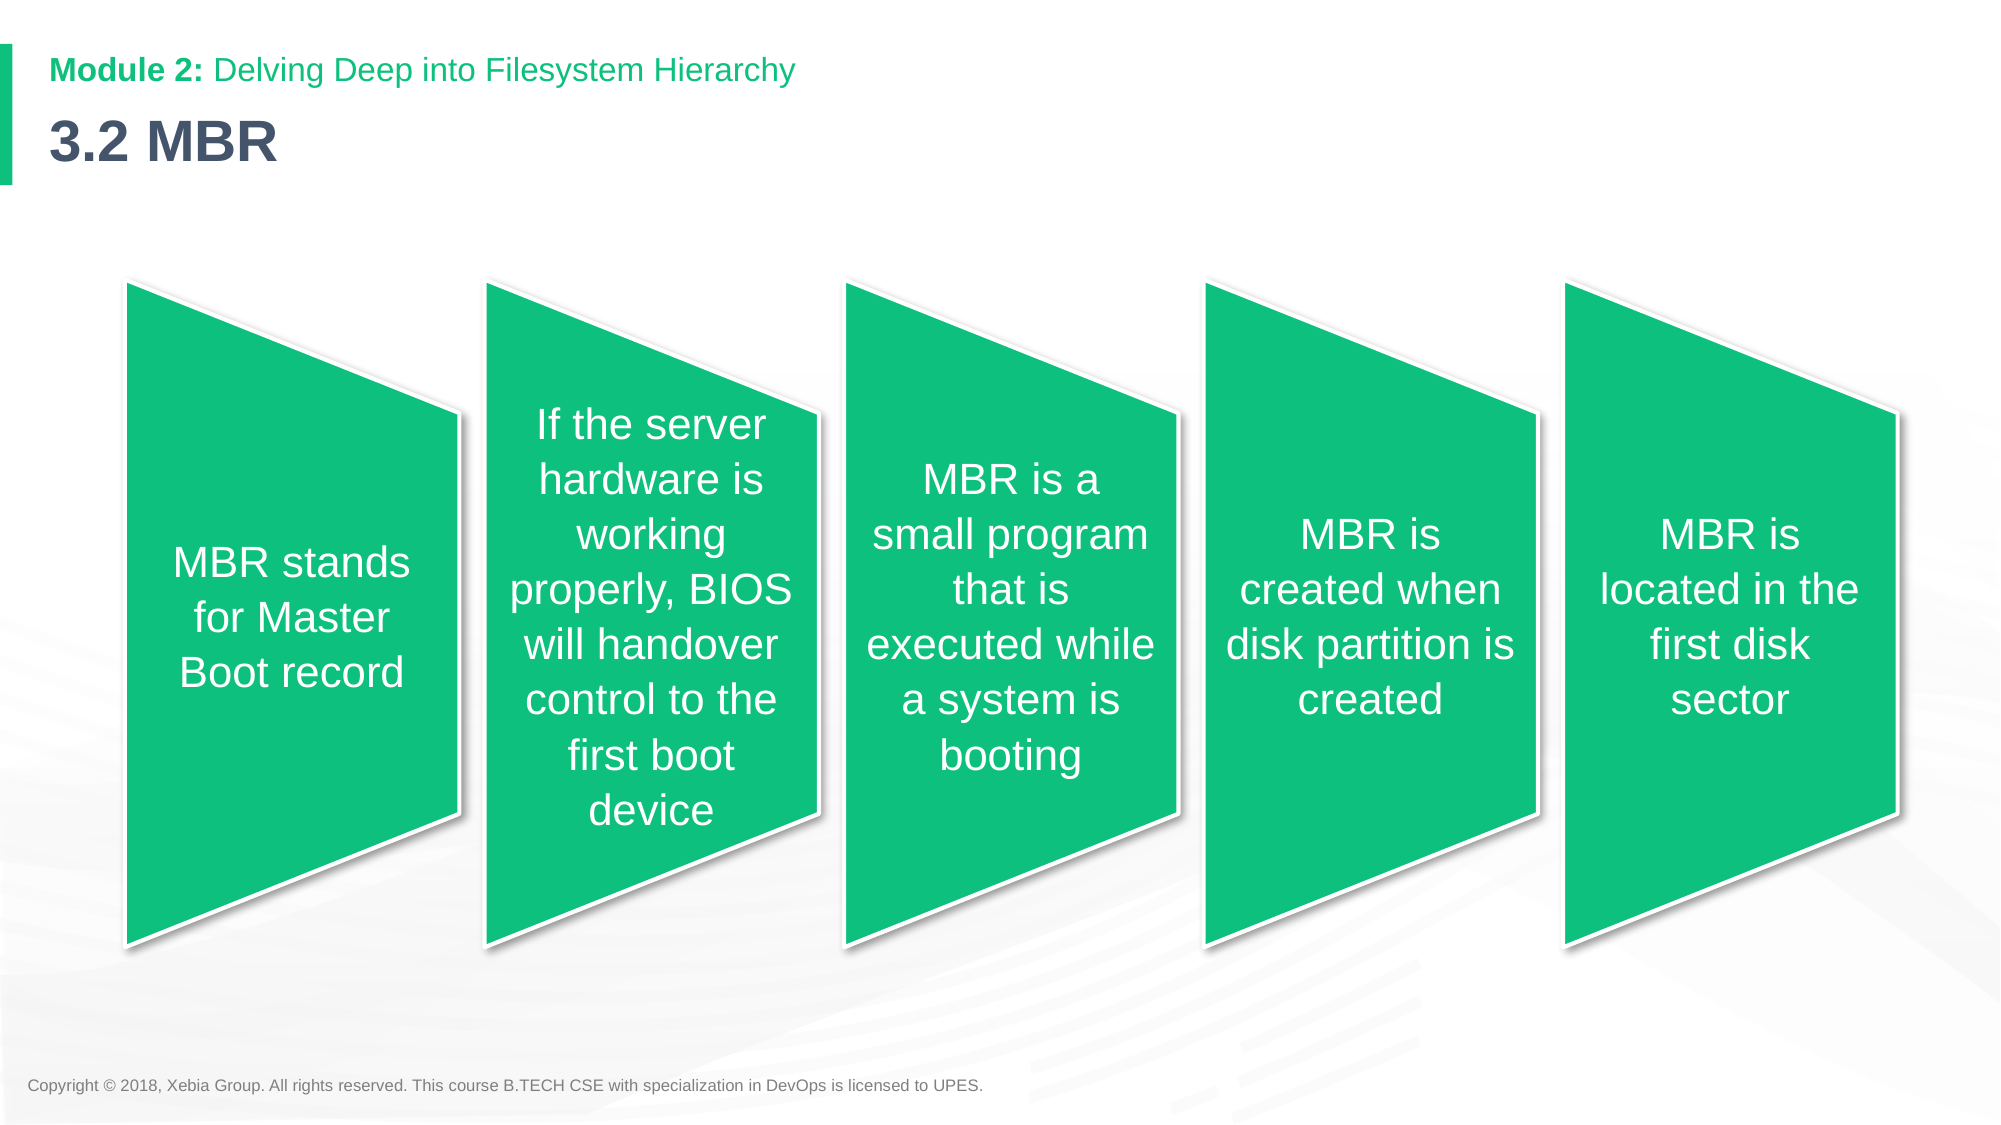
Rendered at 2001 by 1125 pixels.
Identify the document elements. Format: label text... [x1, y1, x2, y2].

text_box MBR is created when disk partition is created [1201, 277, 1541, 950]
list [84, 214, 1770, 1009]
title 3.2 MBR [34, 103, 1760, 185]
text_box MBR is located in the first disk sector [1561, 277, 1900, 950]
text_box MBR stands for Master Boot record [122, 277, 462, 950]
text_box If the server hardware is working properly, BIOS will handover control to the first boot device [482, 277, 822, 950]
picture [0, 0, 2000, 1125]
text_box MBR is a small program that is executed while a system is booting [841, 277, 1181, 950]
